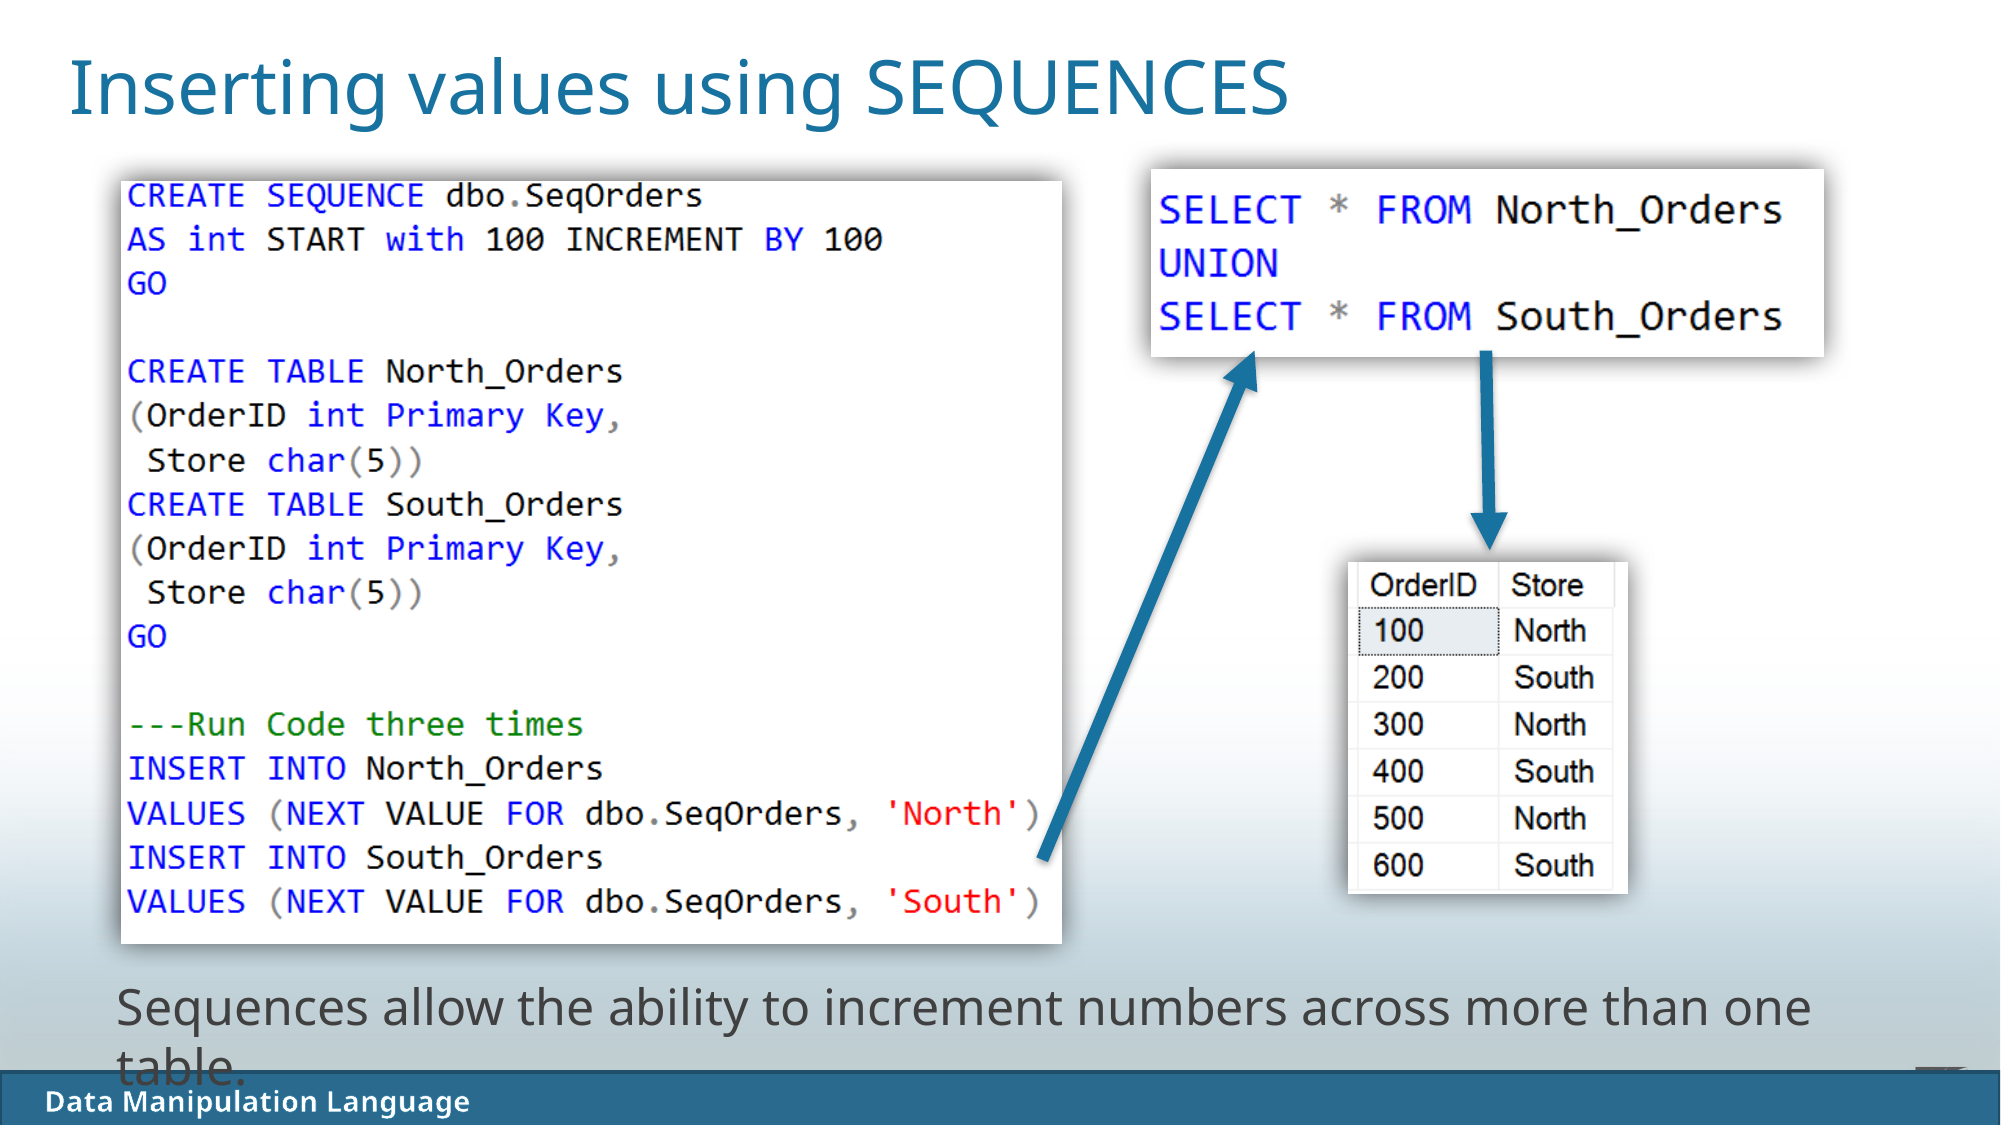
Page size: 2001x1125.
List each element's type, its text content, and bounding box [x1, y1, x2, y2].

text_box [1485, 350, 1491, 551]
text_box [1041, 350, 1255, 860]
picture [0, 0, 2001, 1070]
text_box Sequences allow the ability to increment numbers across more than one table. [101, 968, 1894, 1053]
text_box Inserting values using SEQUENCES [46, 35, 1959, 184]
